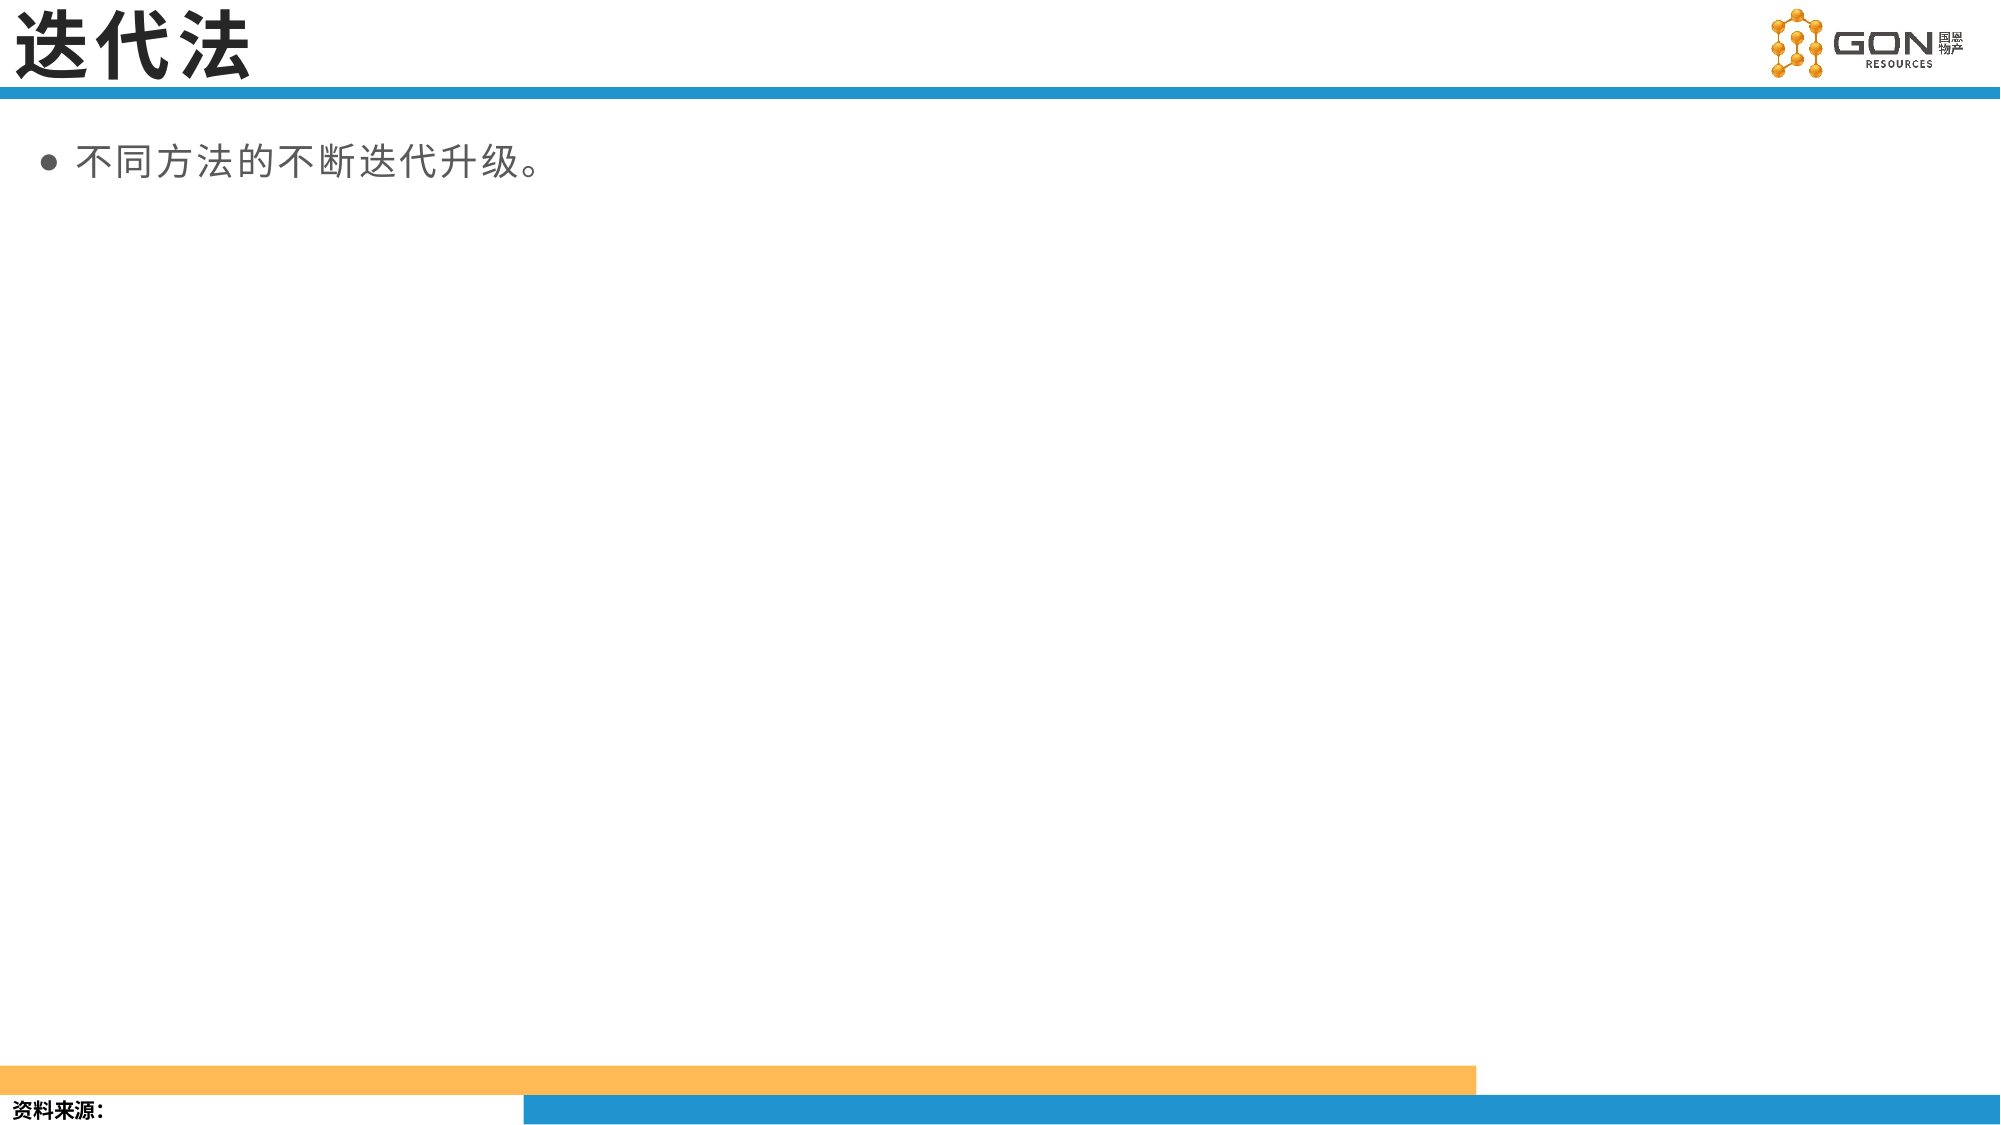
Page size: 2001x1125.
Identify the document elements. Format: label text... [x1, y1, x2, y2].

title 迭代法 [0, 0, 1717, 88]
list 不同方法的不断迭代升级。 [22, 116, 1978, 1036]
picture [1759, 1, 1972, 86]
